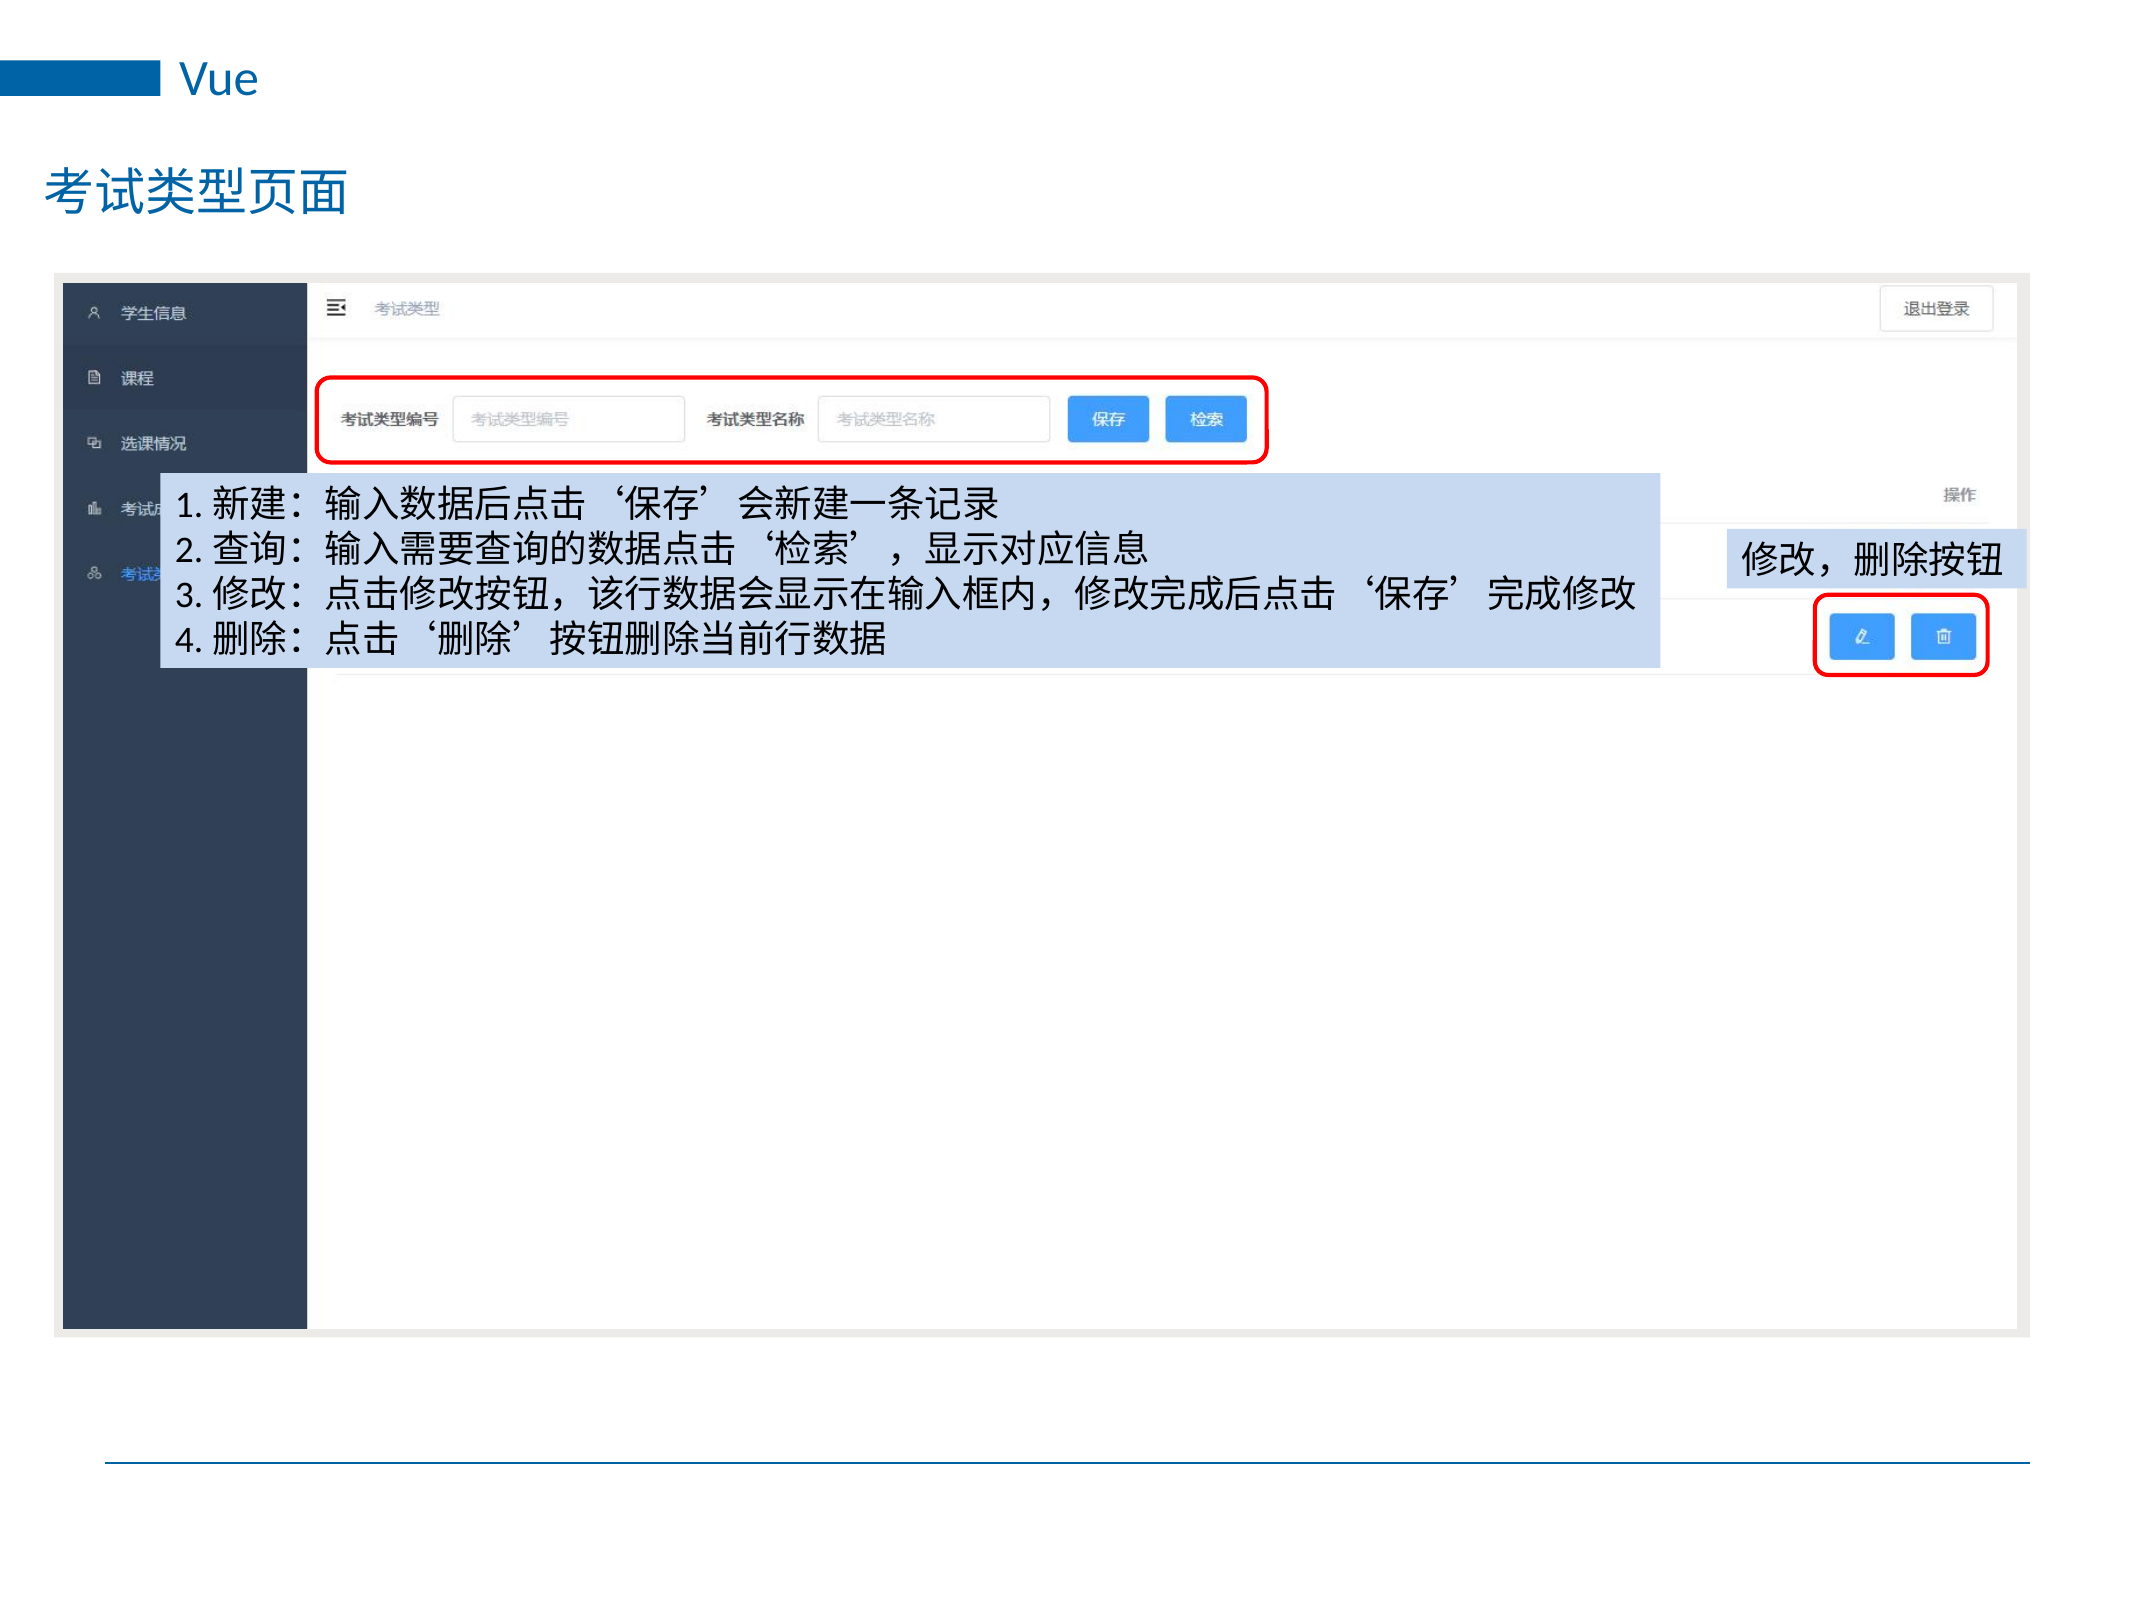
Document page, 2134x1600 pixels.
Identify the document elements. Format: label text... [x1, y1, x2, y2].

text_box Vue [177, 42, 655, 106]
text_box [54, 272, 2031, 1338]
text_box 考试类型页面 [41, 157, 1255, 221]
text_box [0, 60, 161, 96]
picture [63, 283, 2017, 1329]
text_box 修改，删除按钮 [2022, 528, 2027, 589]
